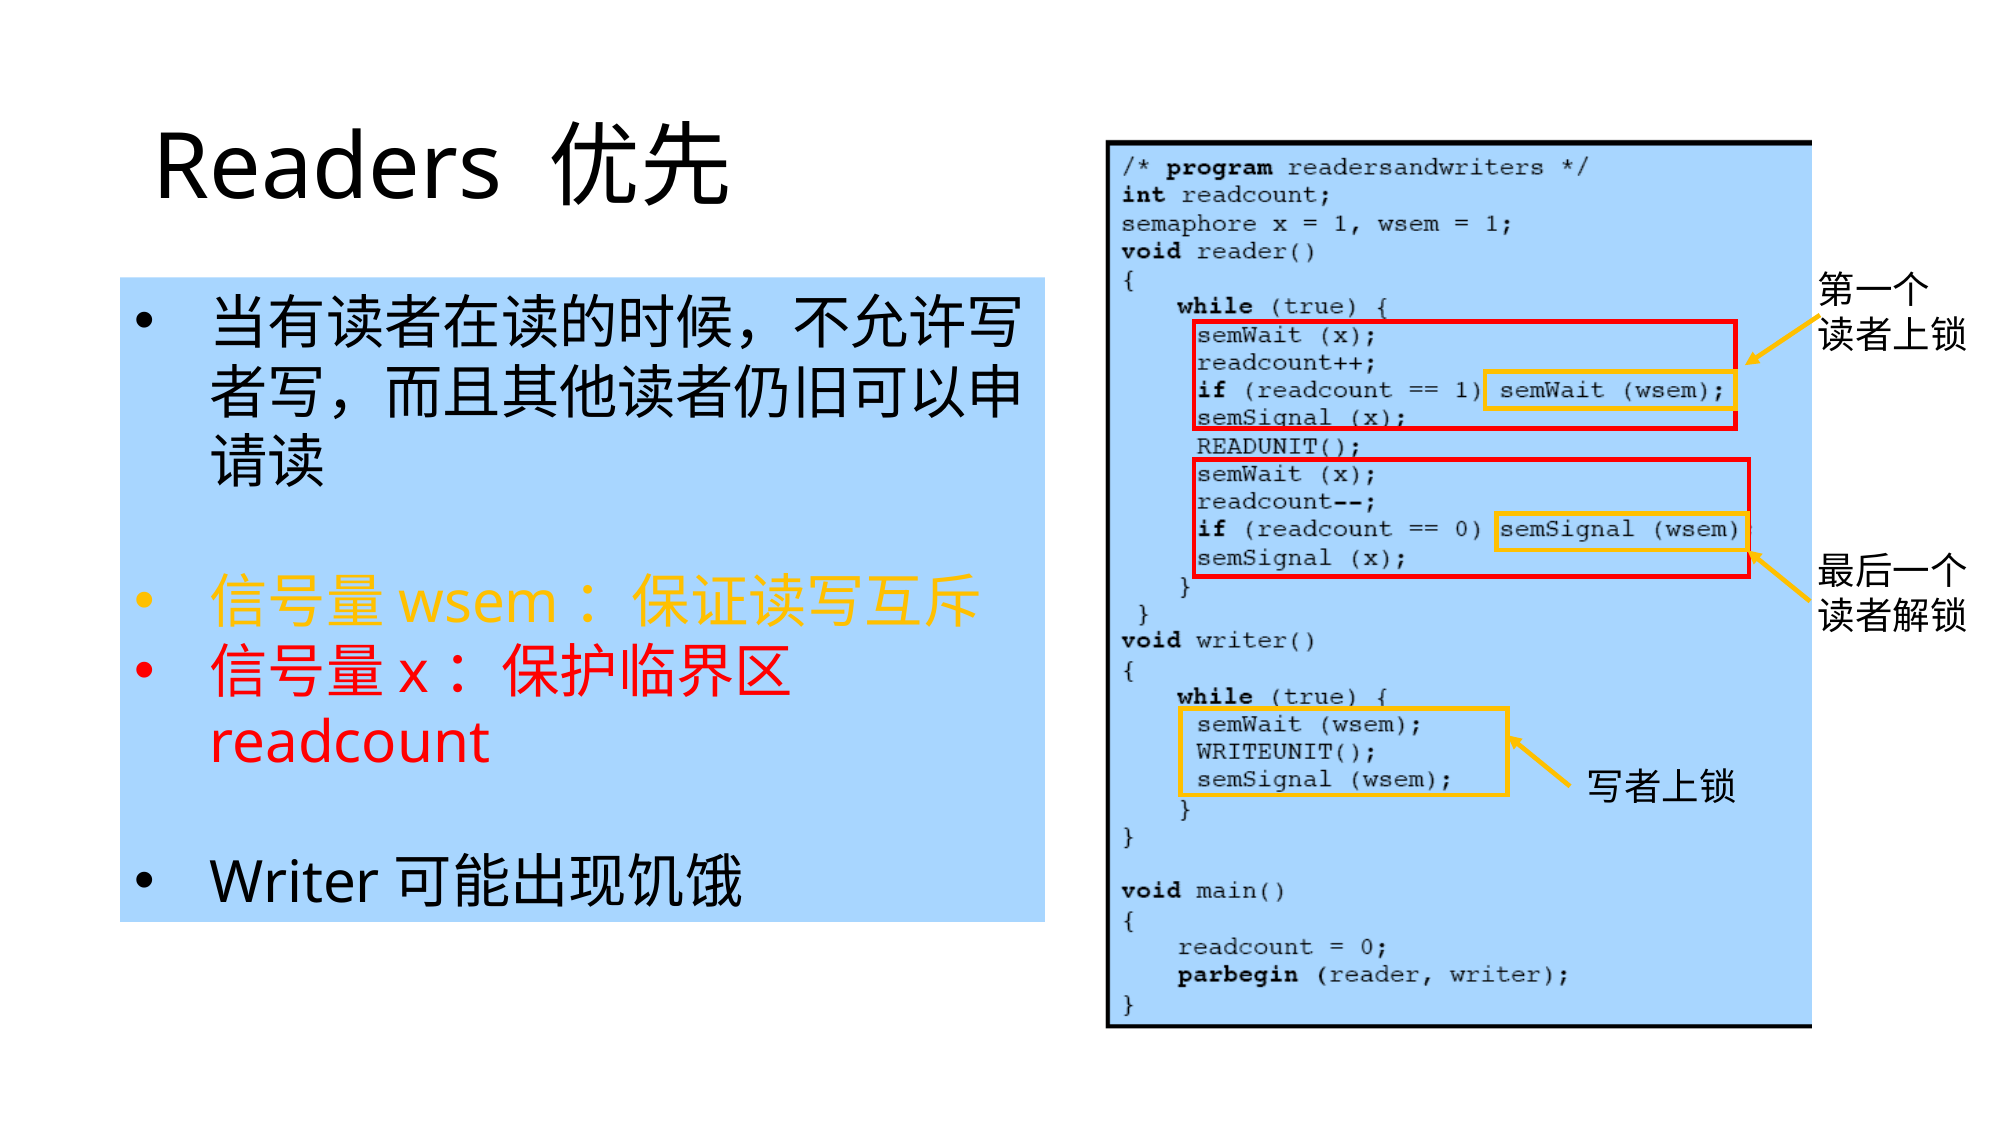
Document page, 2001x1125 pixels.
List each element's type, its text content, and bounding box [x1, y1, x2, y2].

text_box 最后一个读者解锁 [1812, 539, 1984, 645]
text_box 当有读者在读的时候，不允许写者写，而且其他读者仍旧可以申请读 信号量wsem：保证读写互斥 信号量x：保护临界区readcount Writer可能出现饥饿 [120, 277, 1045, 922]
title Readers 优先 [137, 59, 822, 277]
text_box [1180, 321, 1750, 795]
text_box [1747, 550, 1811, 602]
text_box 第一个 读者上锁 [1812, 258, 1984, 363]
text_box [1507, 735, 1571, 787]
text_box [1744, 314, 1820, 366]
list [1095, 132, 1812, 1045]
